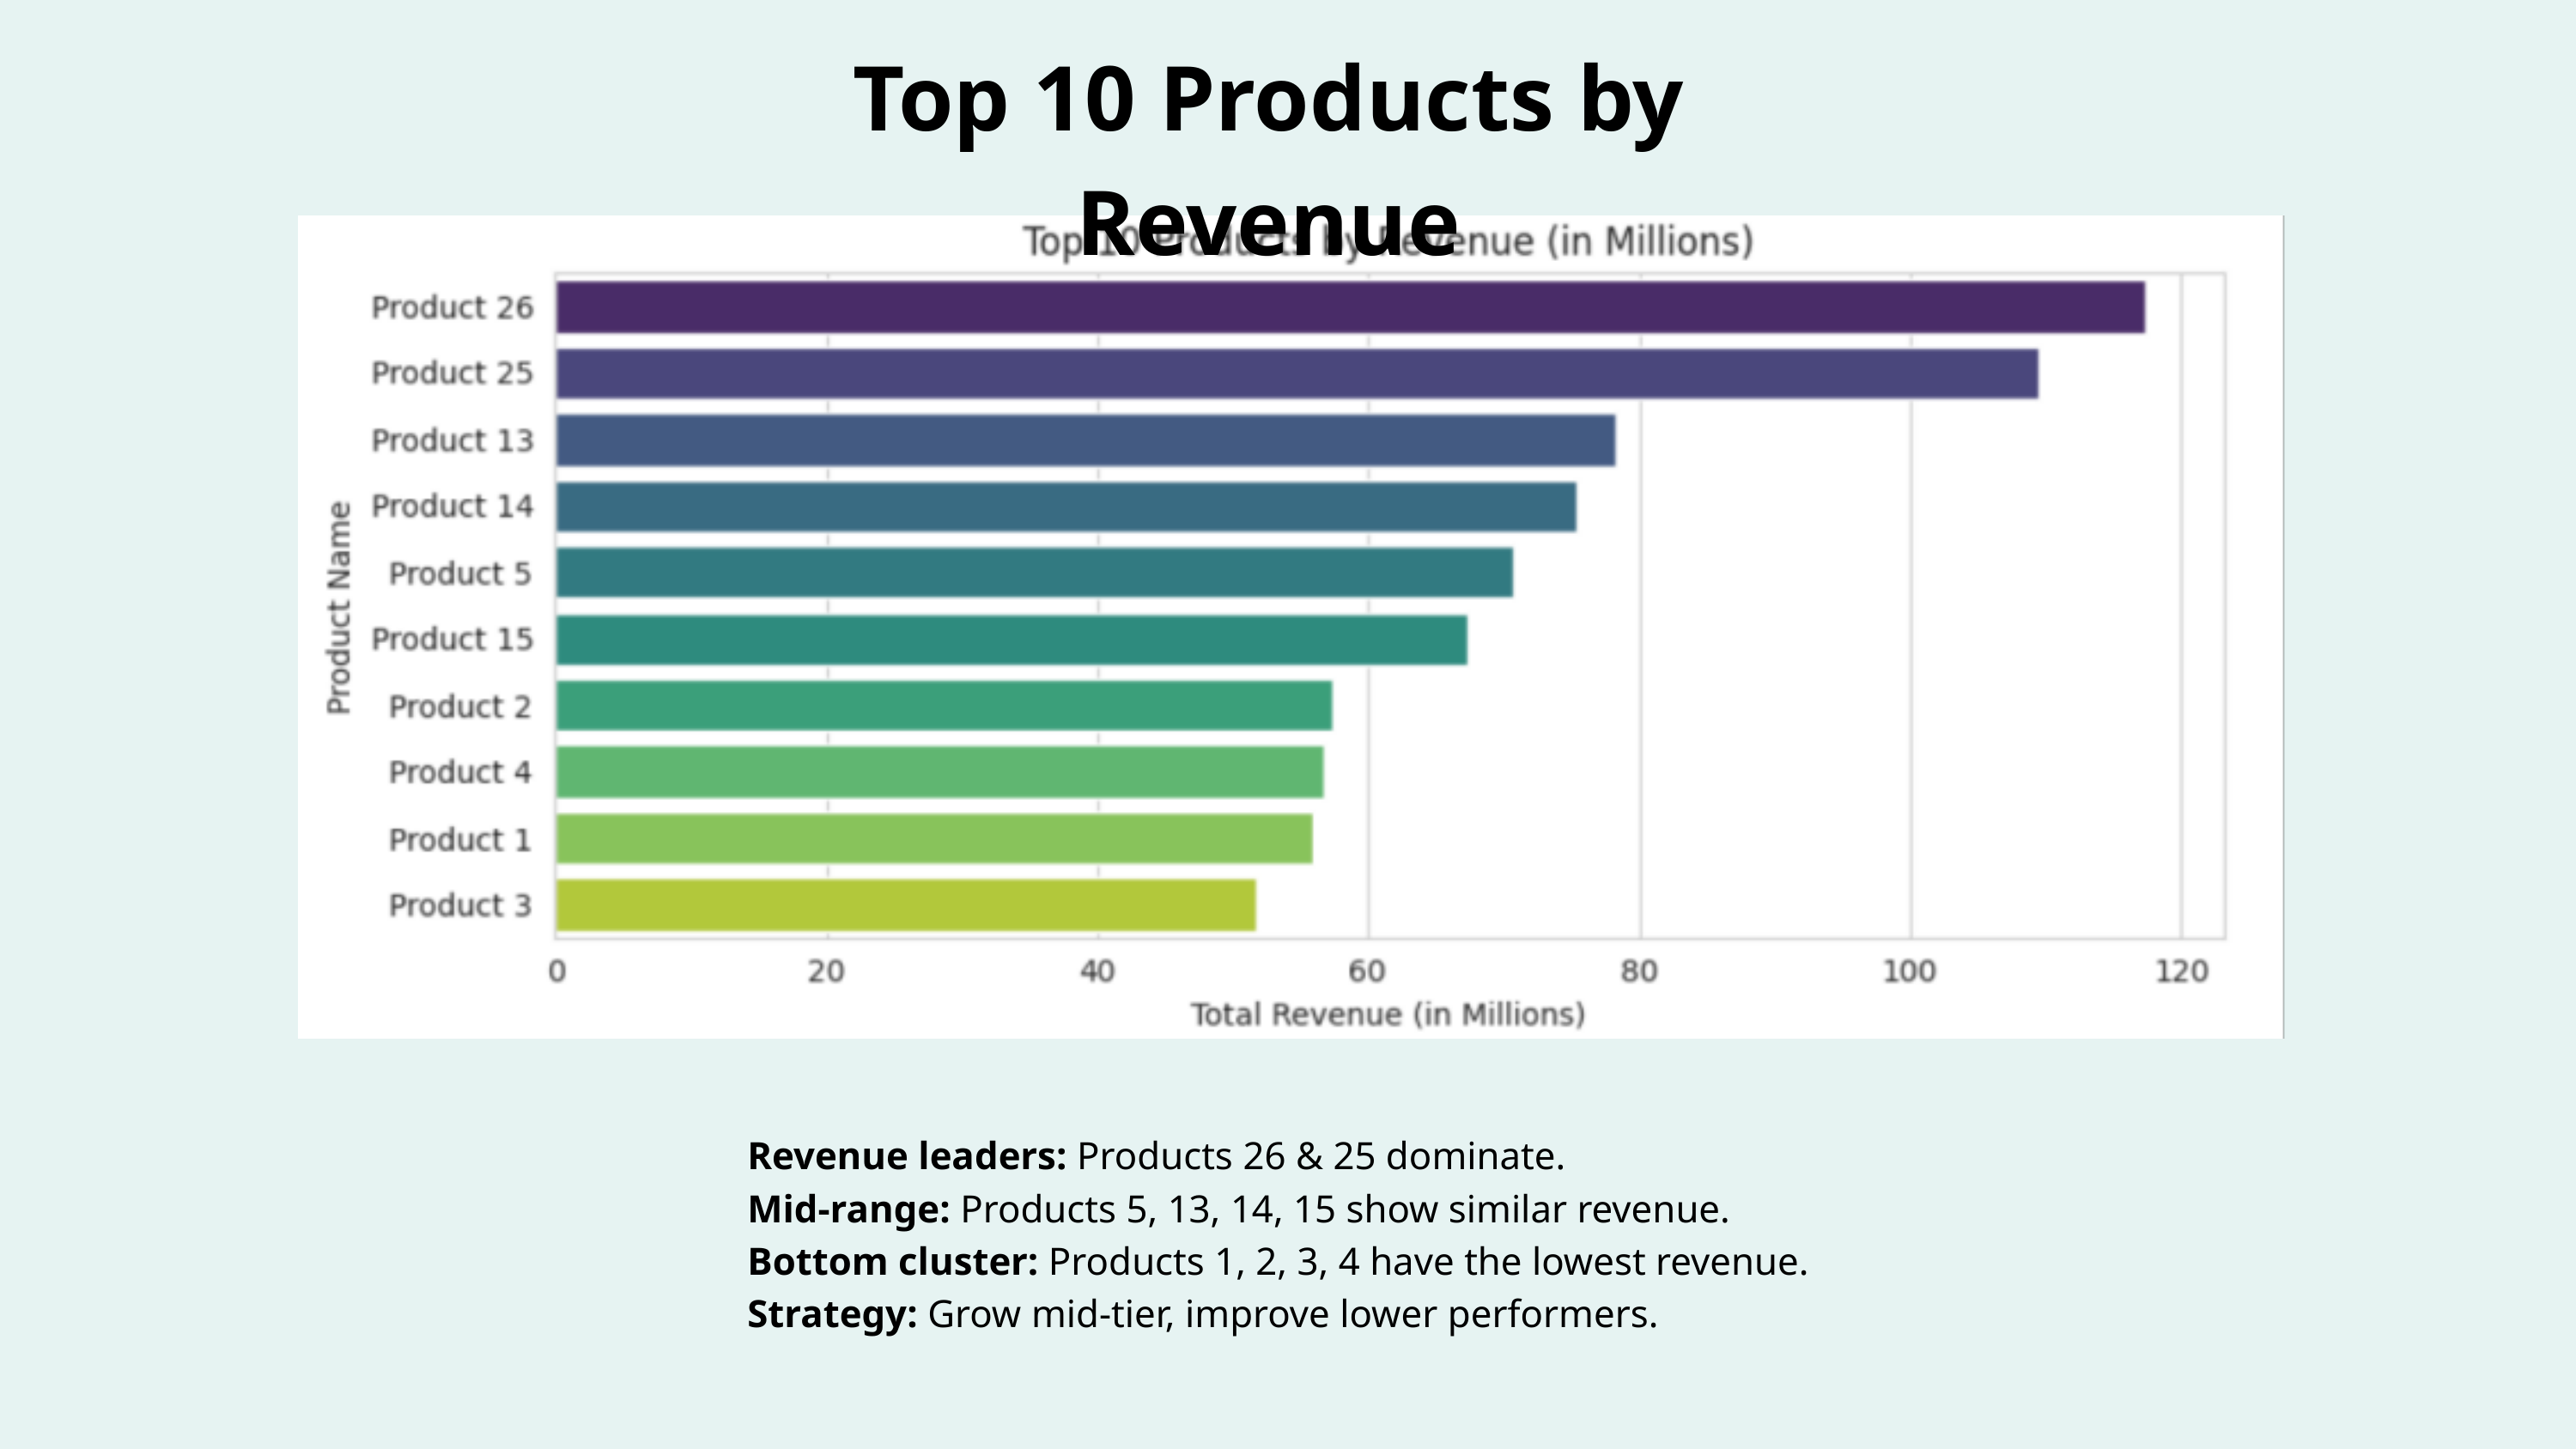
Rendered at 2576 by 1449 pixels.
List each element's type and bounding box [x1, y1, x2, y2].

text_box [0, 0, 2576, 1449]
